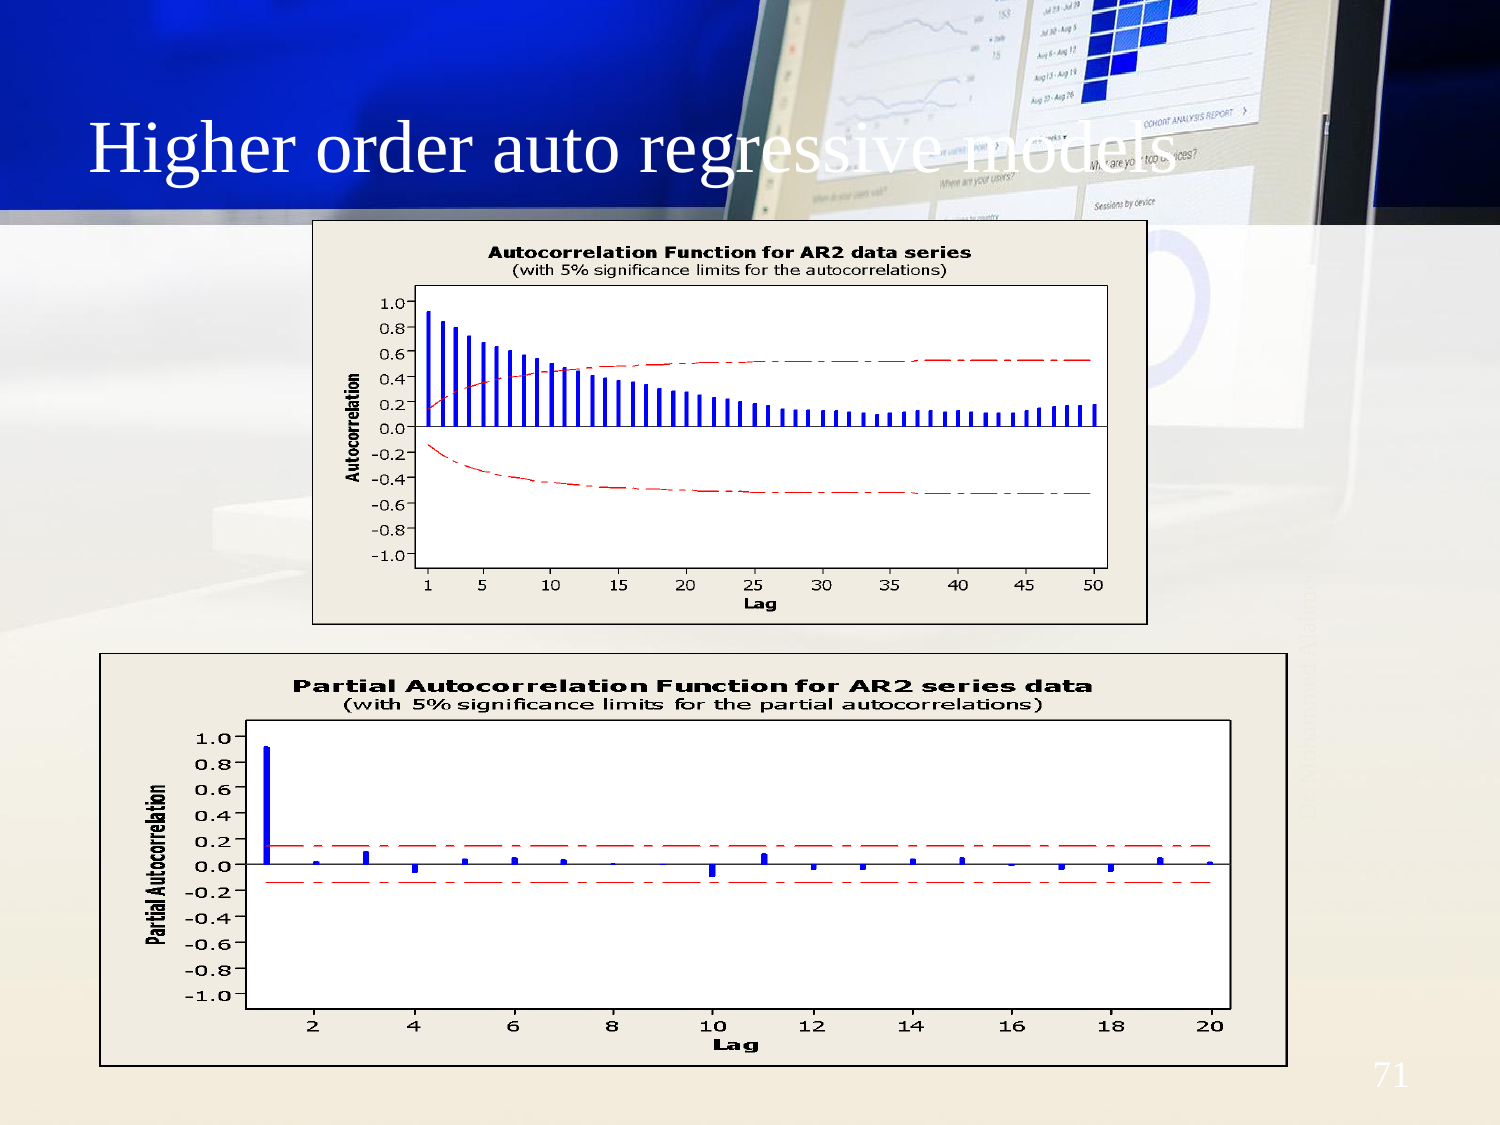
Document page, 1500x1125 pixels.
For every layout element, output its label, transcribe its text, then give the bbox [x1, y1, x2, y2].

title Higher order auto regressive models [73, 58, 1427, 226]
slide_number ‹#› [1074, 1042, 1425, 1103]
picture [0, 0, 1500, 1125]
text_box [99, 653, 1288, 1067]
footer Dr. Mohammed Alahmed [1275, 500, 1336, 889]
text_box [312, 220, 1148, 625]
